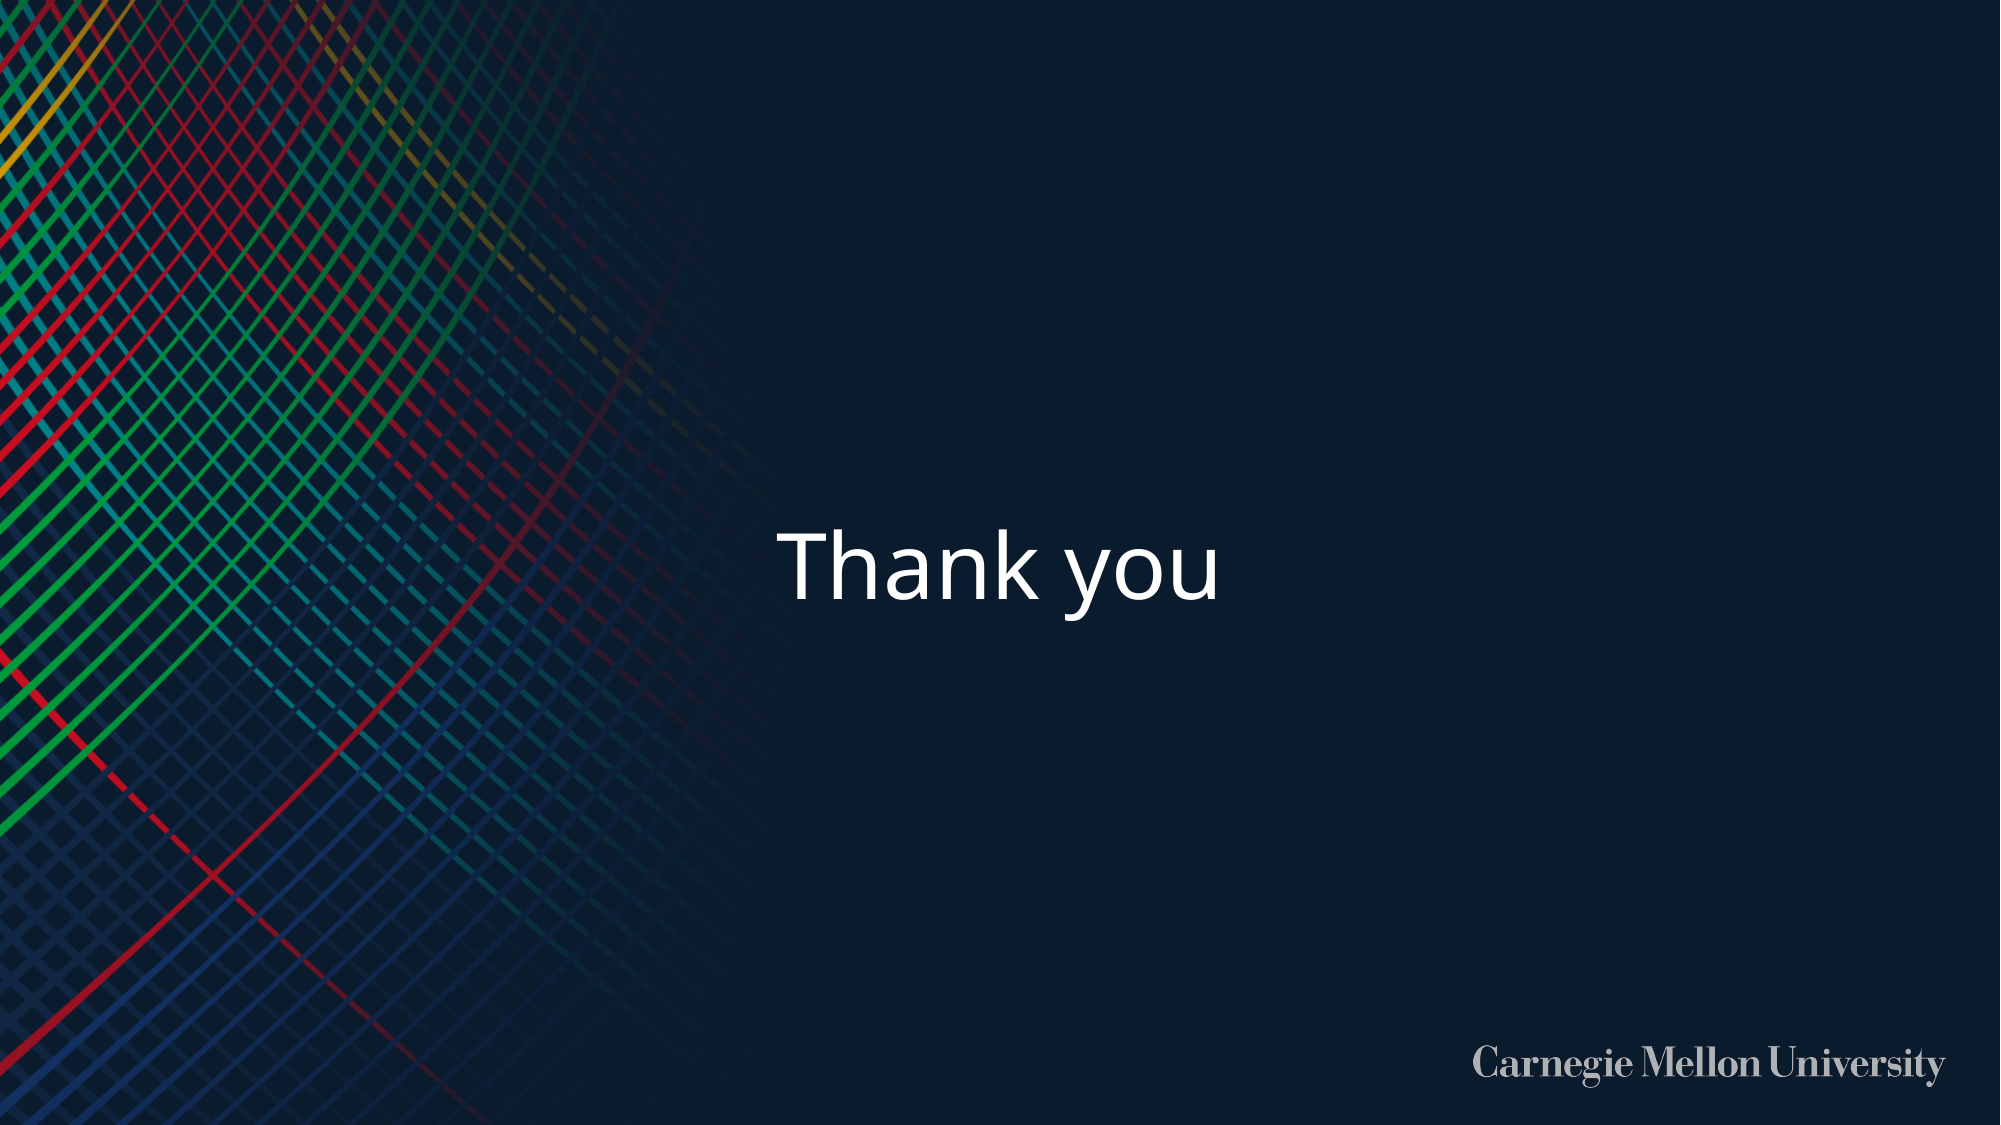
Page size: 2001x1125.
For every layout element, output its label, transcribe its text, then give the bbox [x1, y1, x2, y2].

picture [0, 0, 2000, 1125]
list Thank you [517, 499, 1483, 626]
